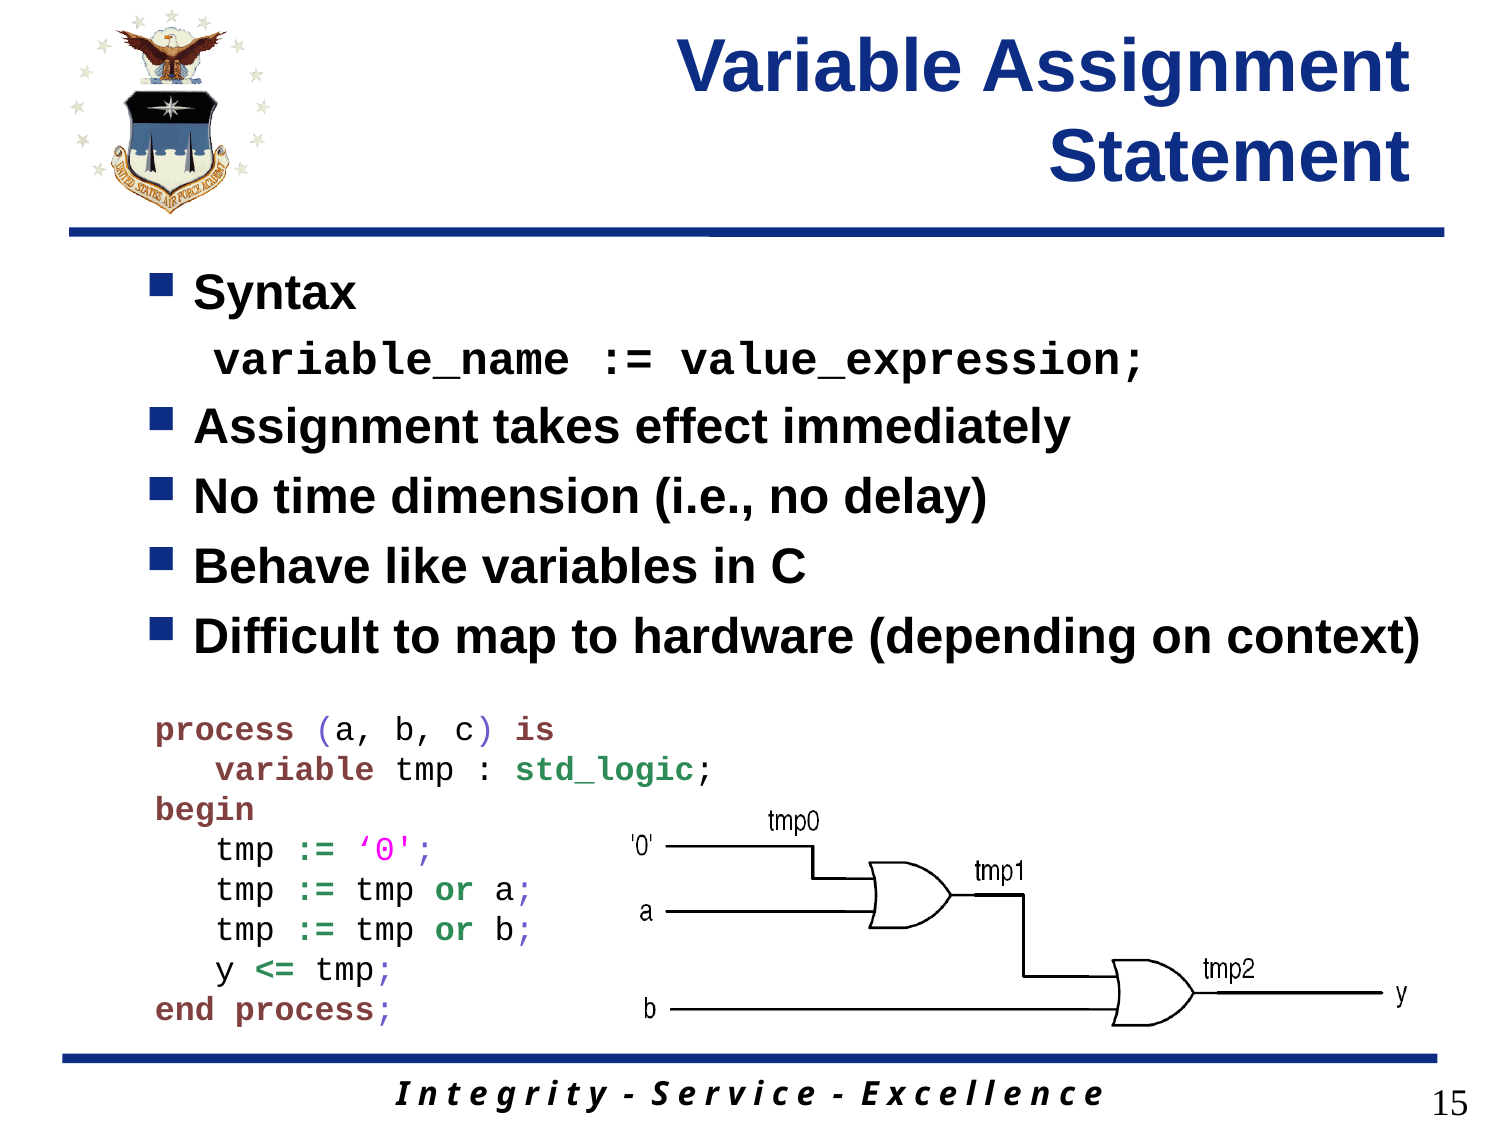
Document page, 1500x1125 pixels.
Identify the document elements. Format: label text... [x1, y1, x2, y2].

title Variable Assignment Statement [313, 12, 1427, 201]
slide_number 15 [1133, 1025, 1484, 1105]
picture [63, 0, 275, 222]
list Syntax variable_name := value_expression; Assignment takes effect immediately No time dimension (i.e., no delay) Behave like variables in C Difficult to map to hardware (depending on context) [131, 251, 1466, 551]
picture [626, 798, 1427, 1037]
text_box process (a, b, c) is variable tmp : std_logic; begin tmp := ‘0'; tmp := tmp or a; tmp := tmp or b; y <= tmp; end process; [139, 699, 730, 1035]
